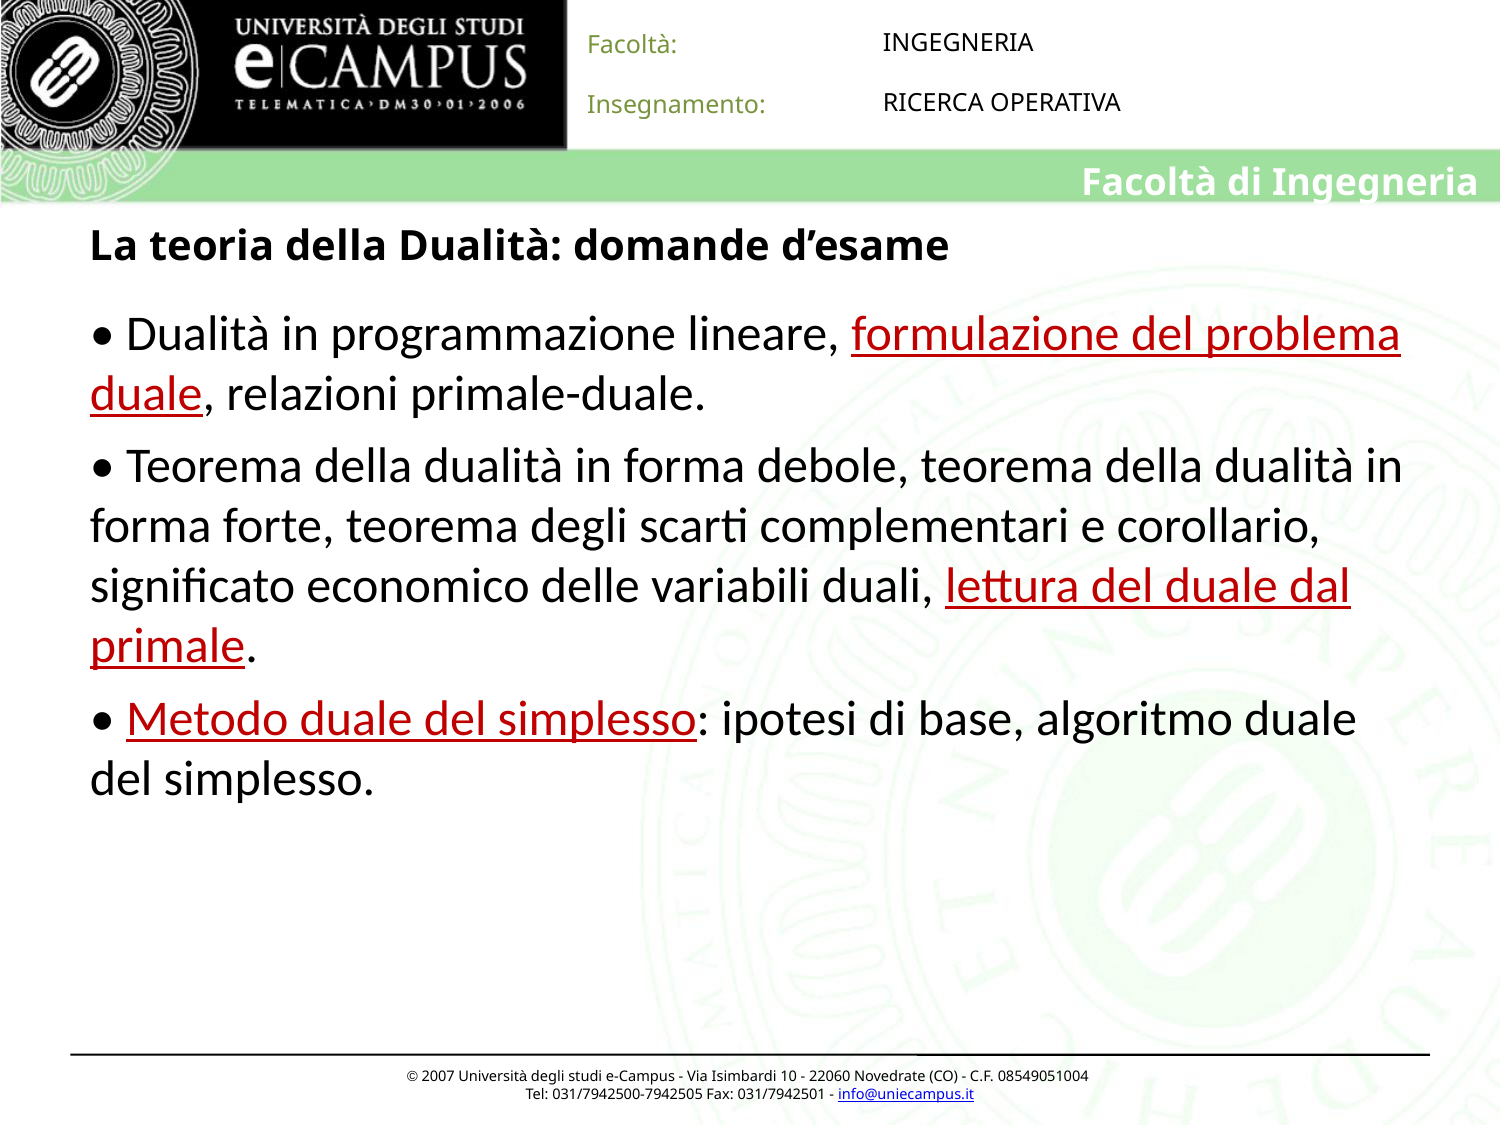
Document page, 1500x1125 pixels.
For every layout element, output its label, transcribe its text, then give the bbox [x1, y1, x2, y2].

picture [0, 0, 1500, 1125]
text_box • Dualità in programmazione lineare, formulazione del problema duale, relazioni primale-duale. • Teorema della dualità in forma debole, teorema della dualità in forma forte, teorema degli scarti complementari e corollario, significato economico delle variabili duali, lettura del duale dal primale. • Metodo duale del simplesso: ipotesi di base, algoritmo duale del simplesso. [74, 292, 1425, 1005]
title La teoria della Dualità: domande d’esame [74, 210, 1430, 282]
